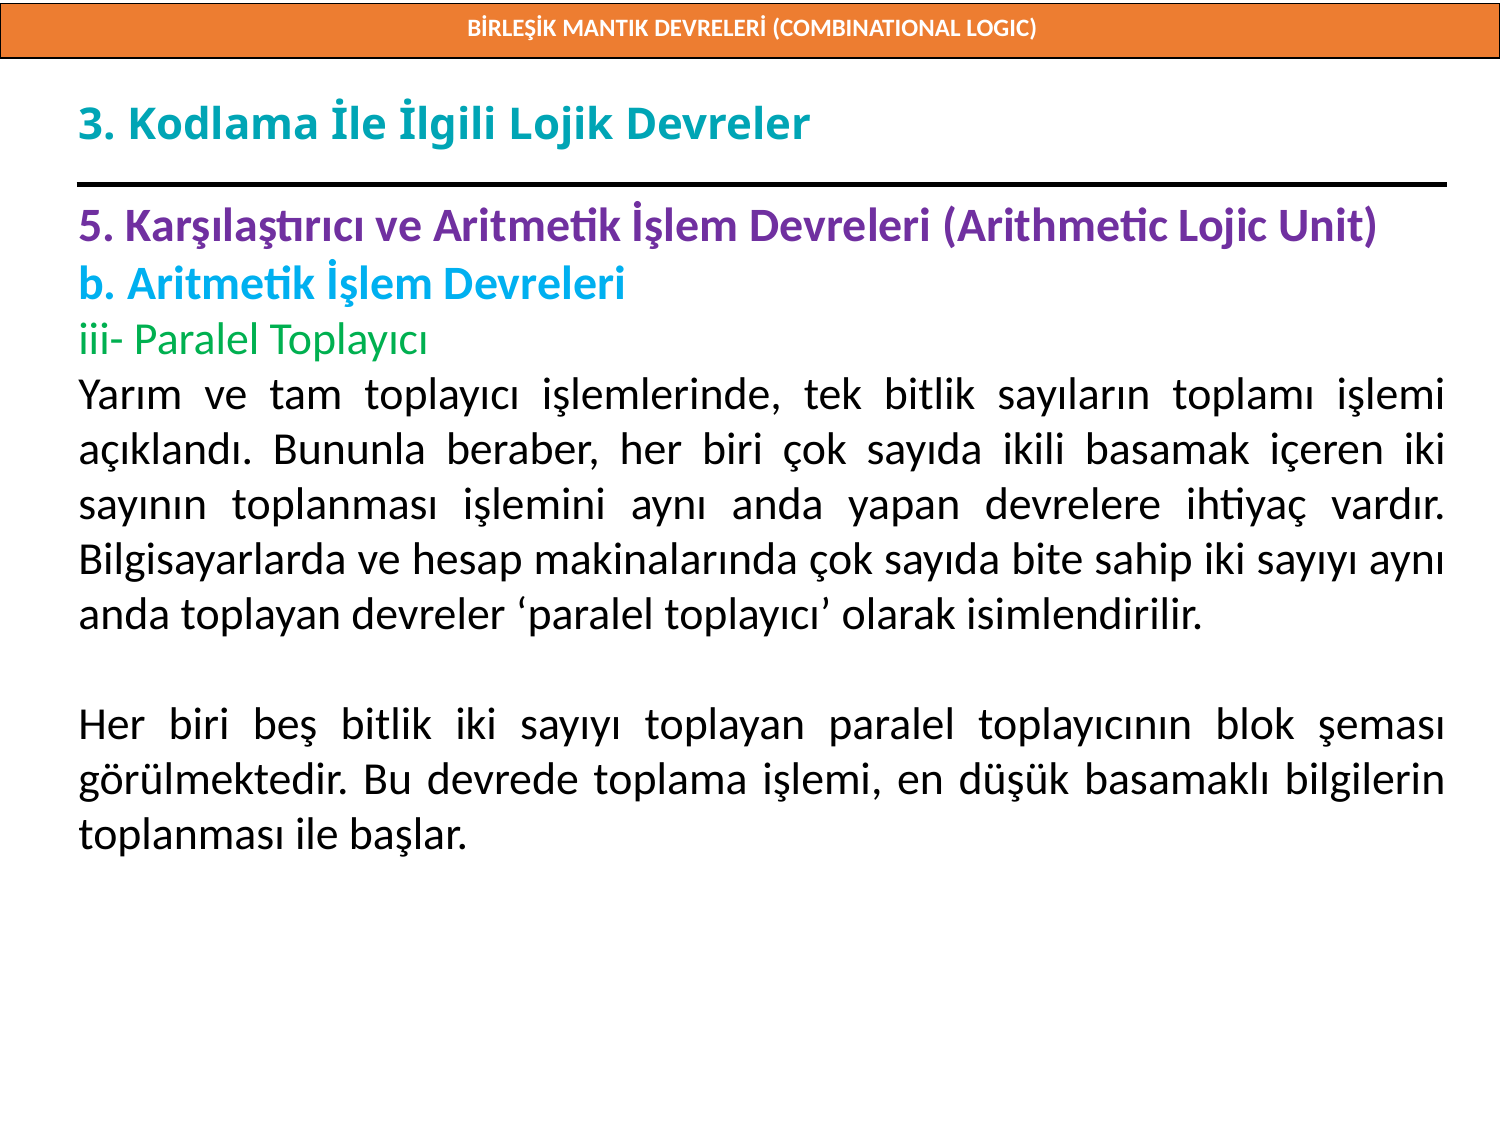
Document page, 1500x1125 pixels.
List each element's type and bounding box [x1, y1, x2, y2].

text_box [0, 3, 1500, 1111]
